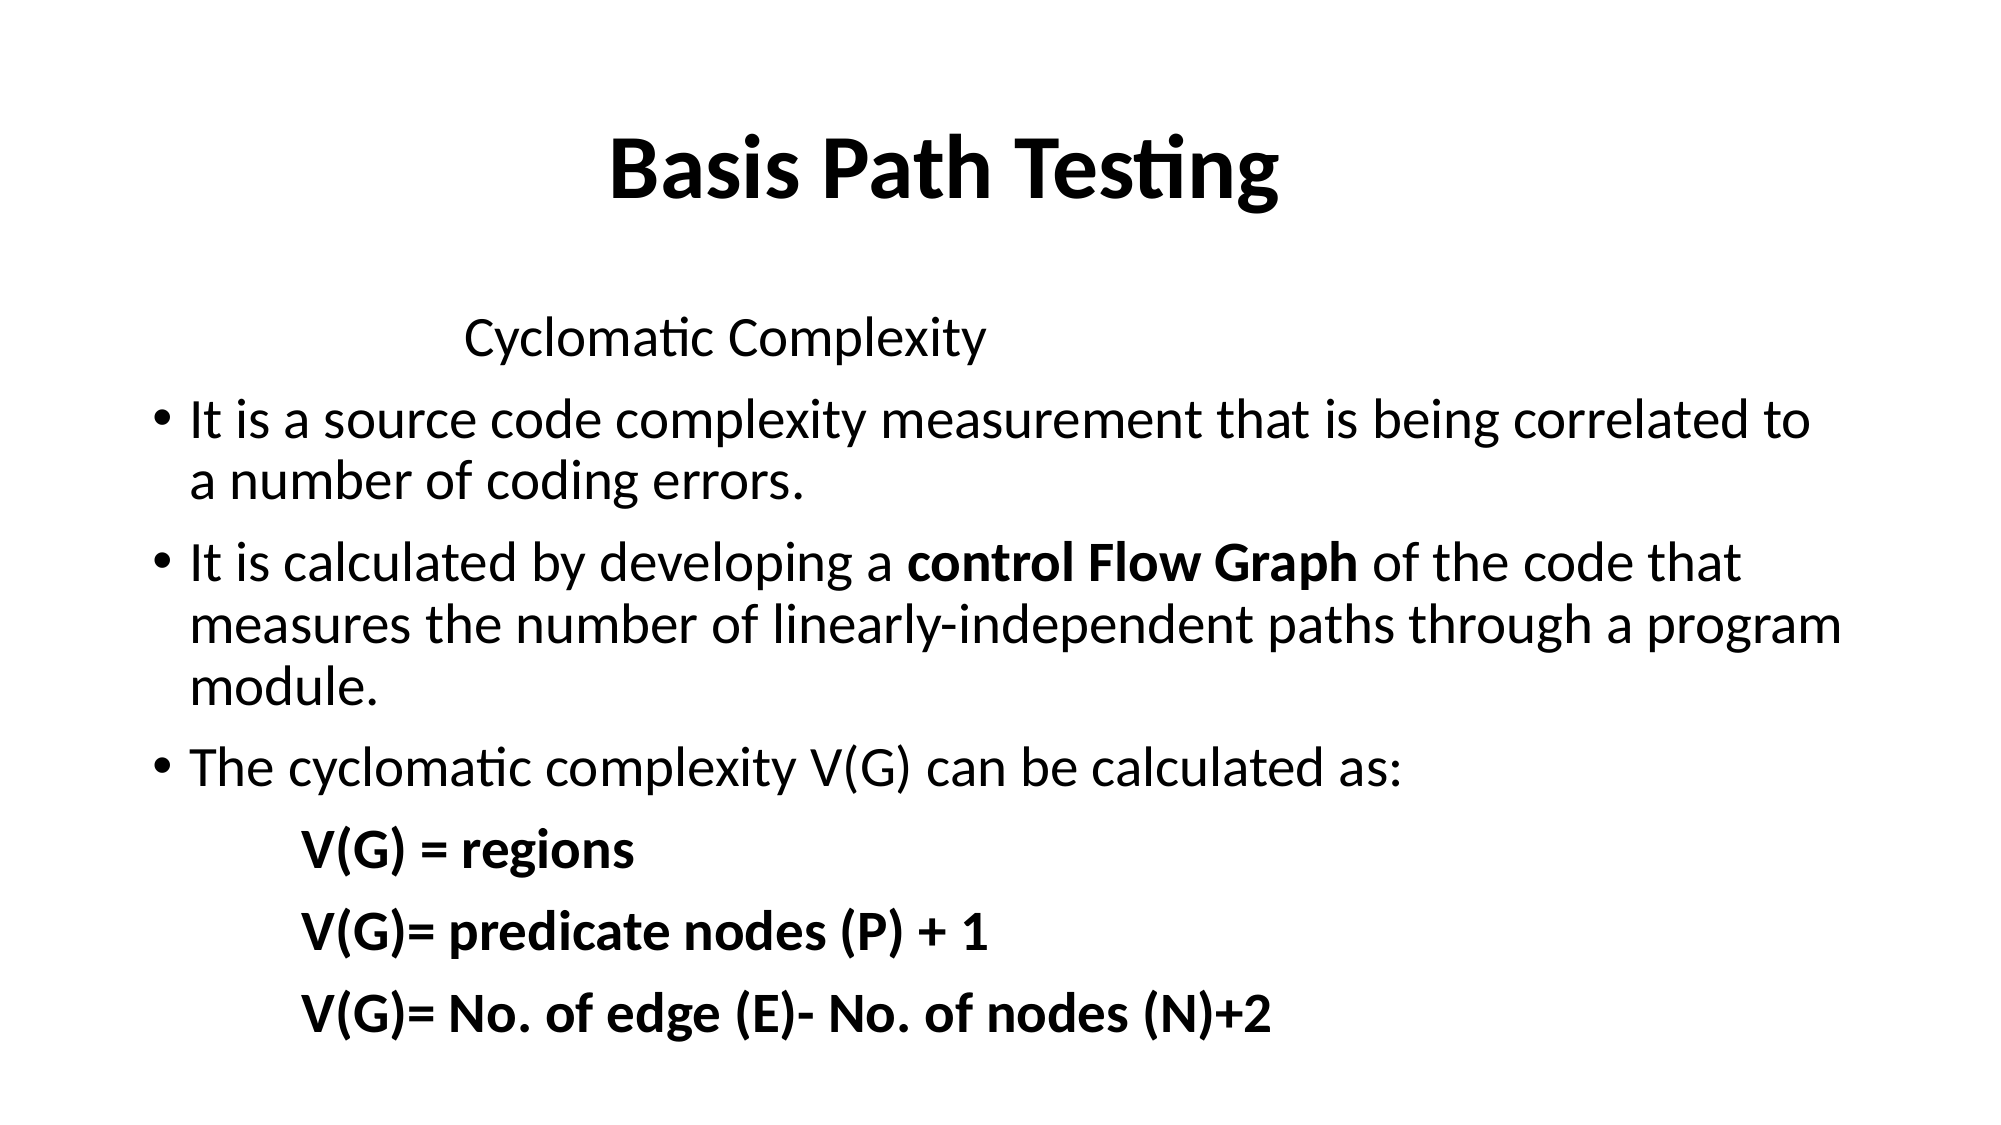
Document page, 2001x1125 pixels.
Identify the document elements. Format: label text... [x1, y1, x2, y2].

list Cyclomatic Complexity It is a source code complexity measurement that is being correlated to a number of coding errors. It is calculated by developing a control Flow Graph of the code that measures the number of linearly-independent paths through a program module. The cyclomatic complexity V(G) can be calculated as: V(G) = regions V(G)= predicate nodes (P) + 1 V(G)= No. of edge (E)- No. of nodes (N)+2 [137, 299, 1863, 1059]
title Basis Path Testing [137, 59, 1863, 278]
